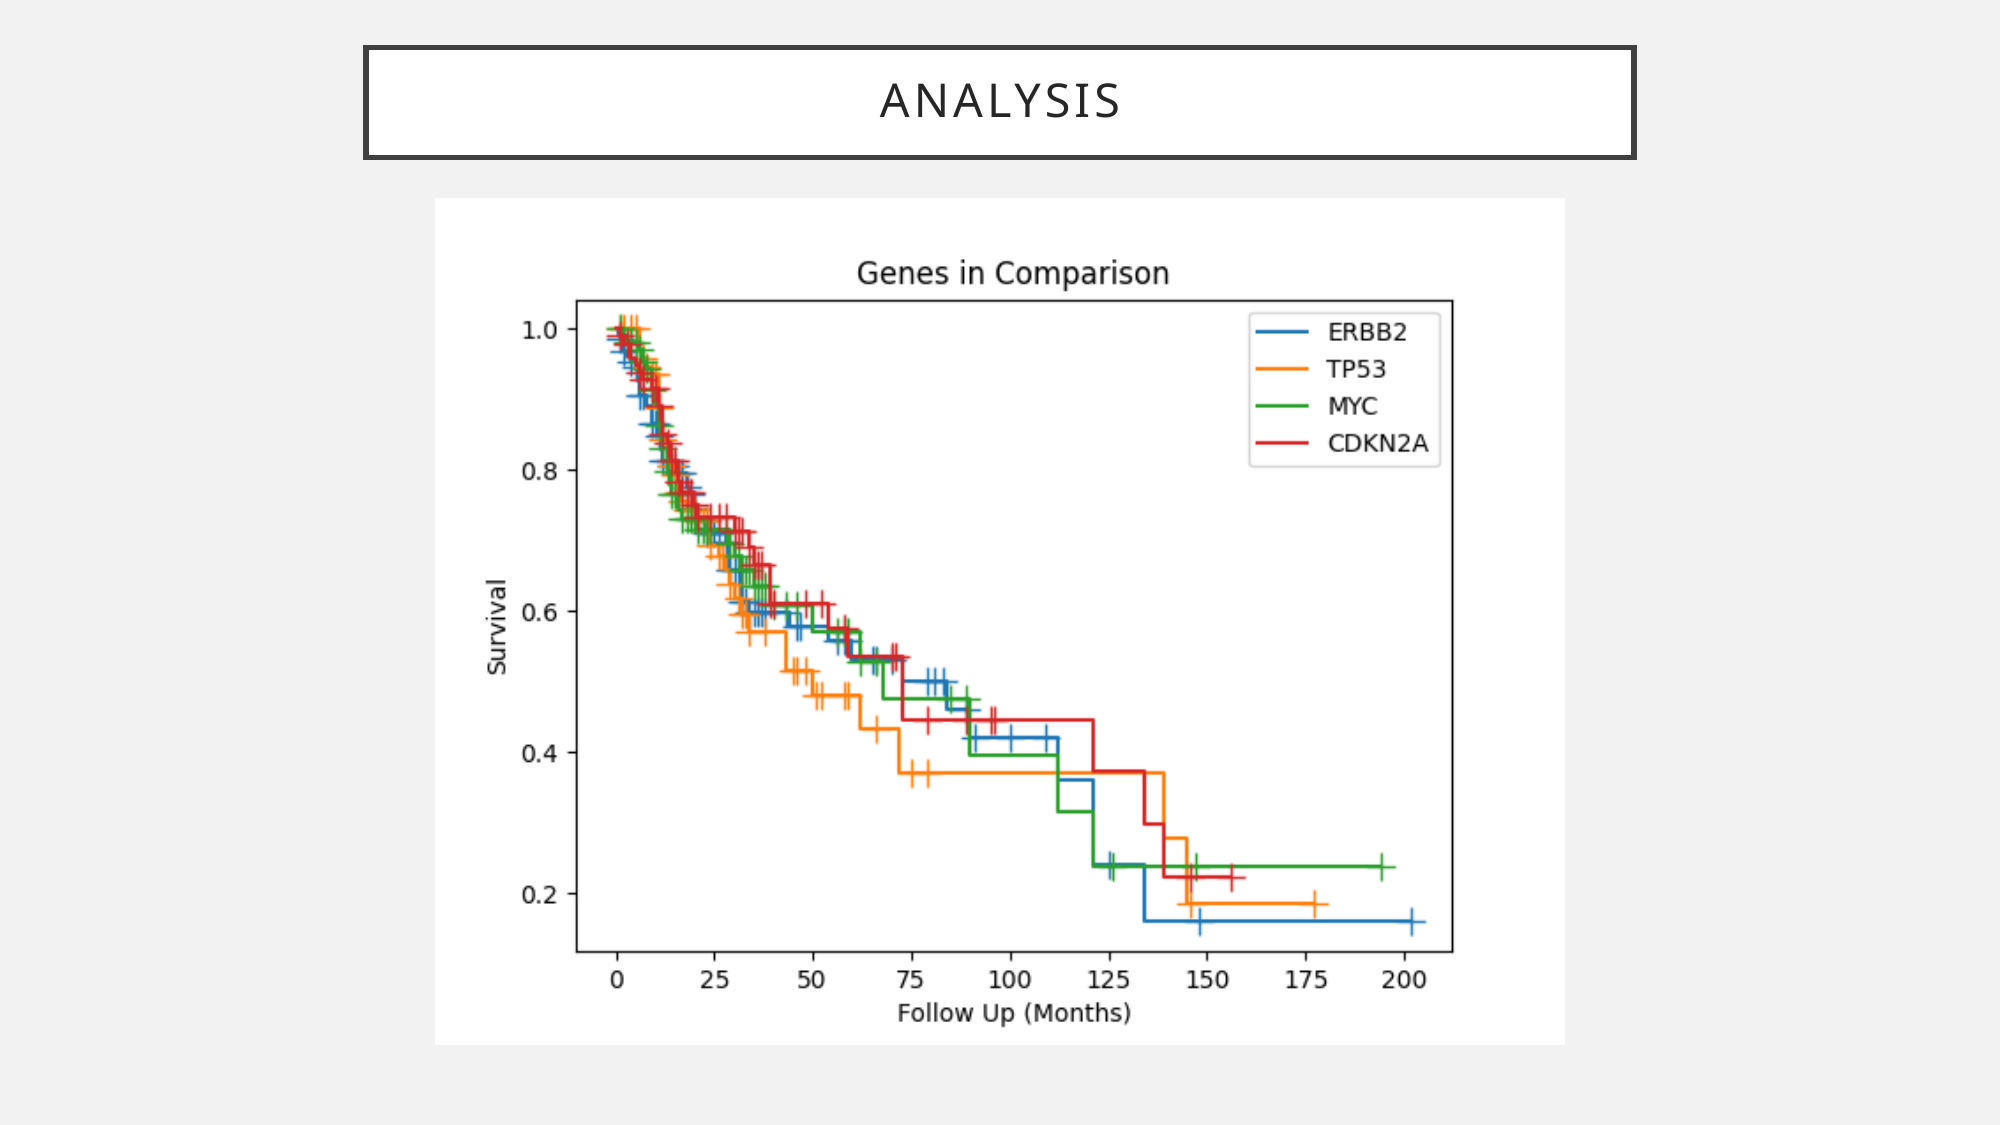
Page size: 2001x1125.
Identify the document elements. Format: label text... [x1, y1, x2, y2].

title Analysis [363, 45, 1637, 160]
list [435, 197, 1565, 1045]
